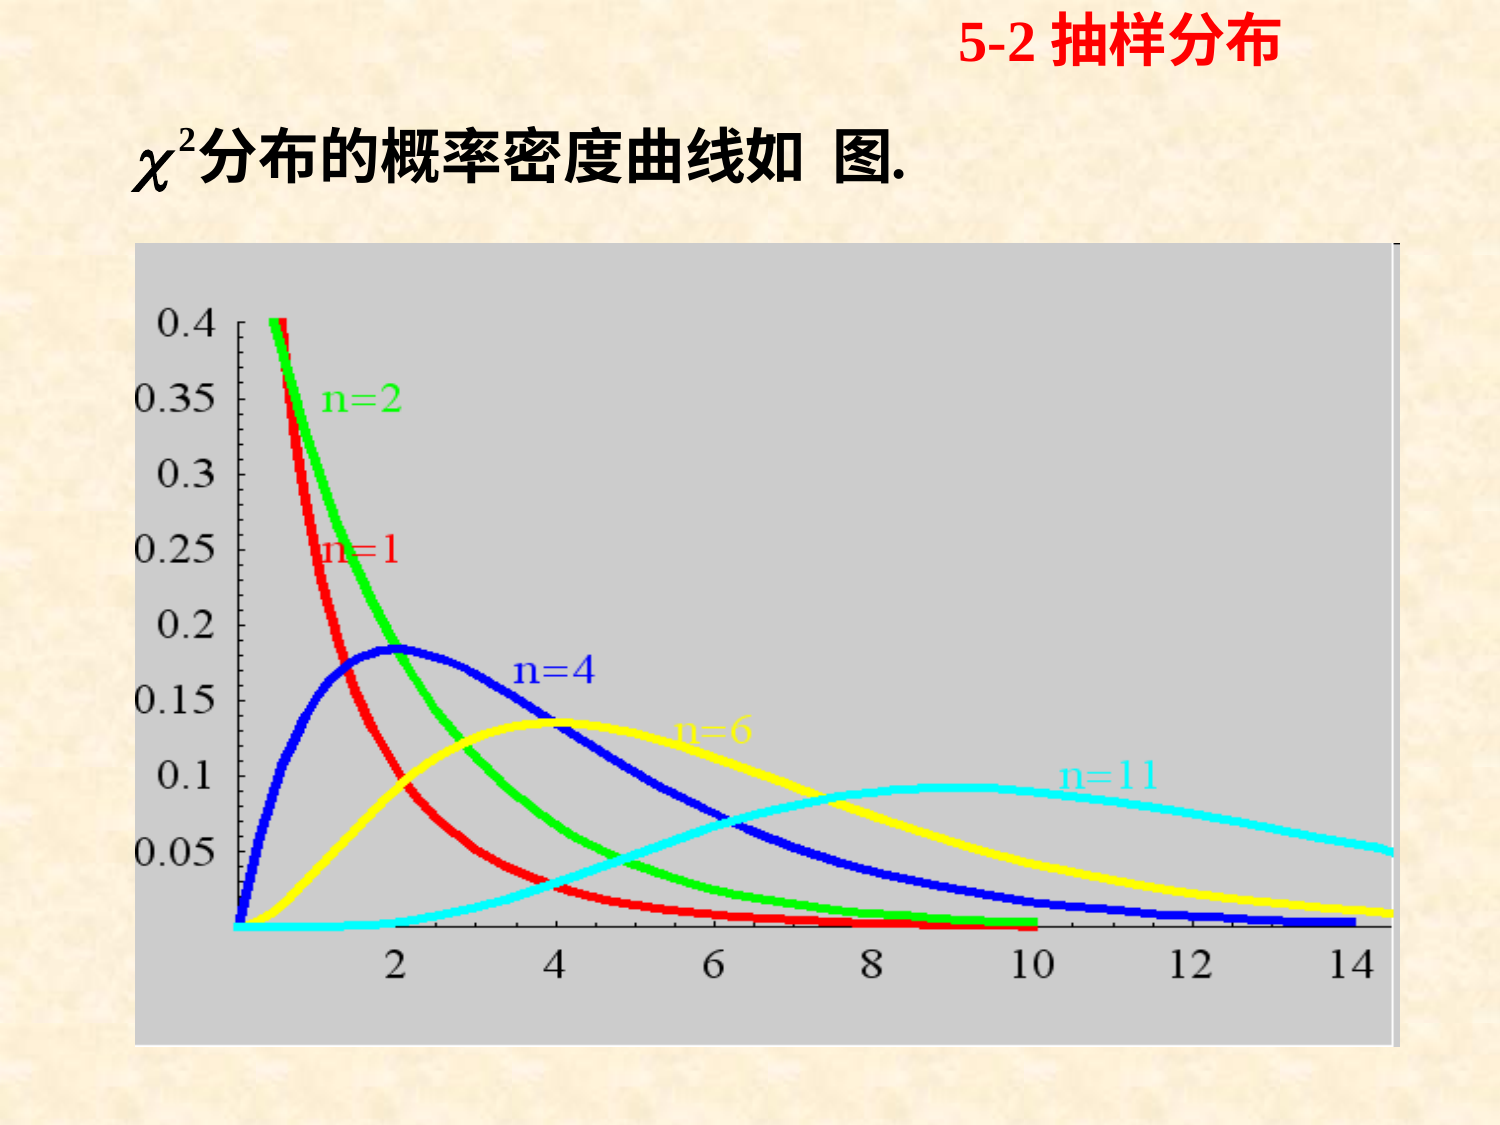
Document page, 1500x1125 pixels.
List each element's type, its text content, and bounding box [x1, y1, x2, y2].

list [135, 243, 1400, 1047]
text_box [123, 113, 916, 204]
text_box 5-2抽样分布 [943, 0, 1299, 81]
picture [0, 0, 1500, 1125]
